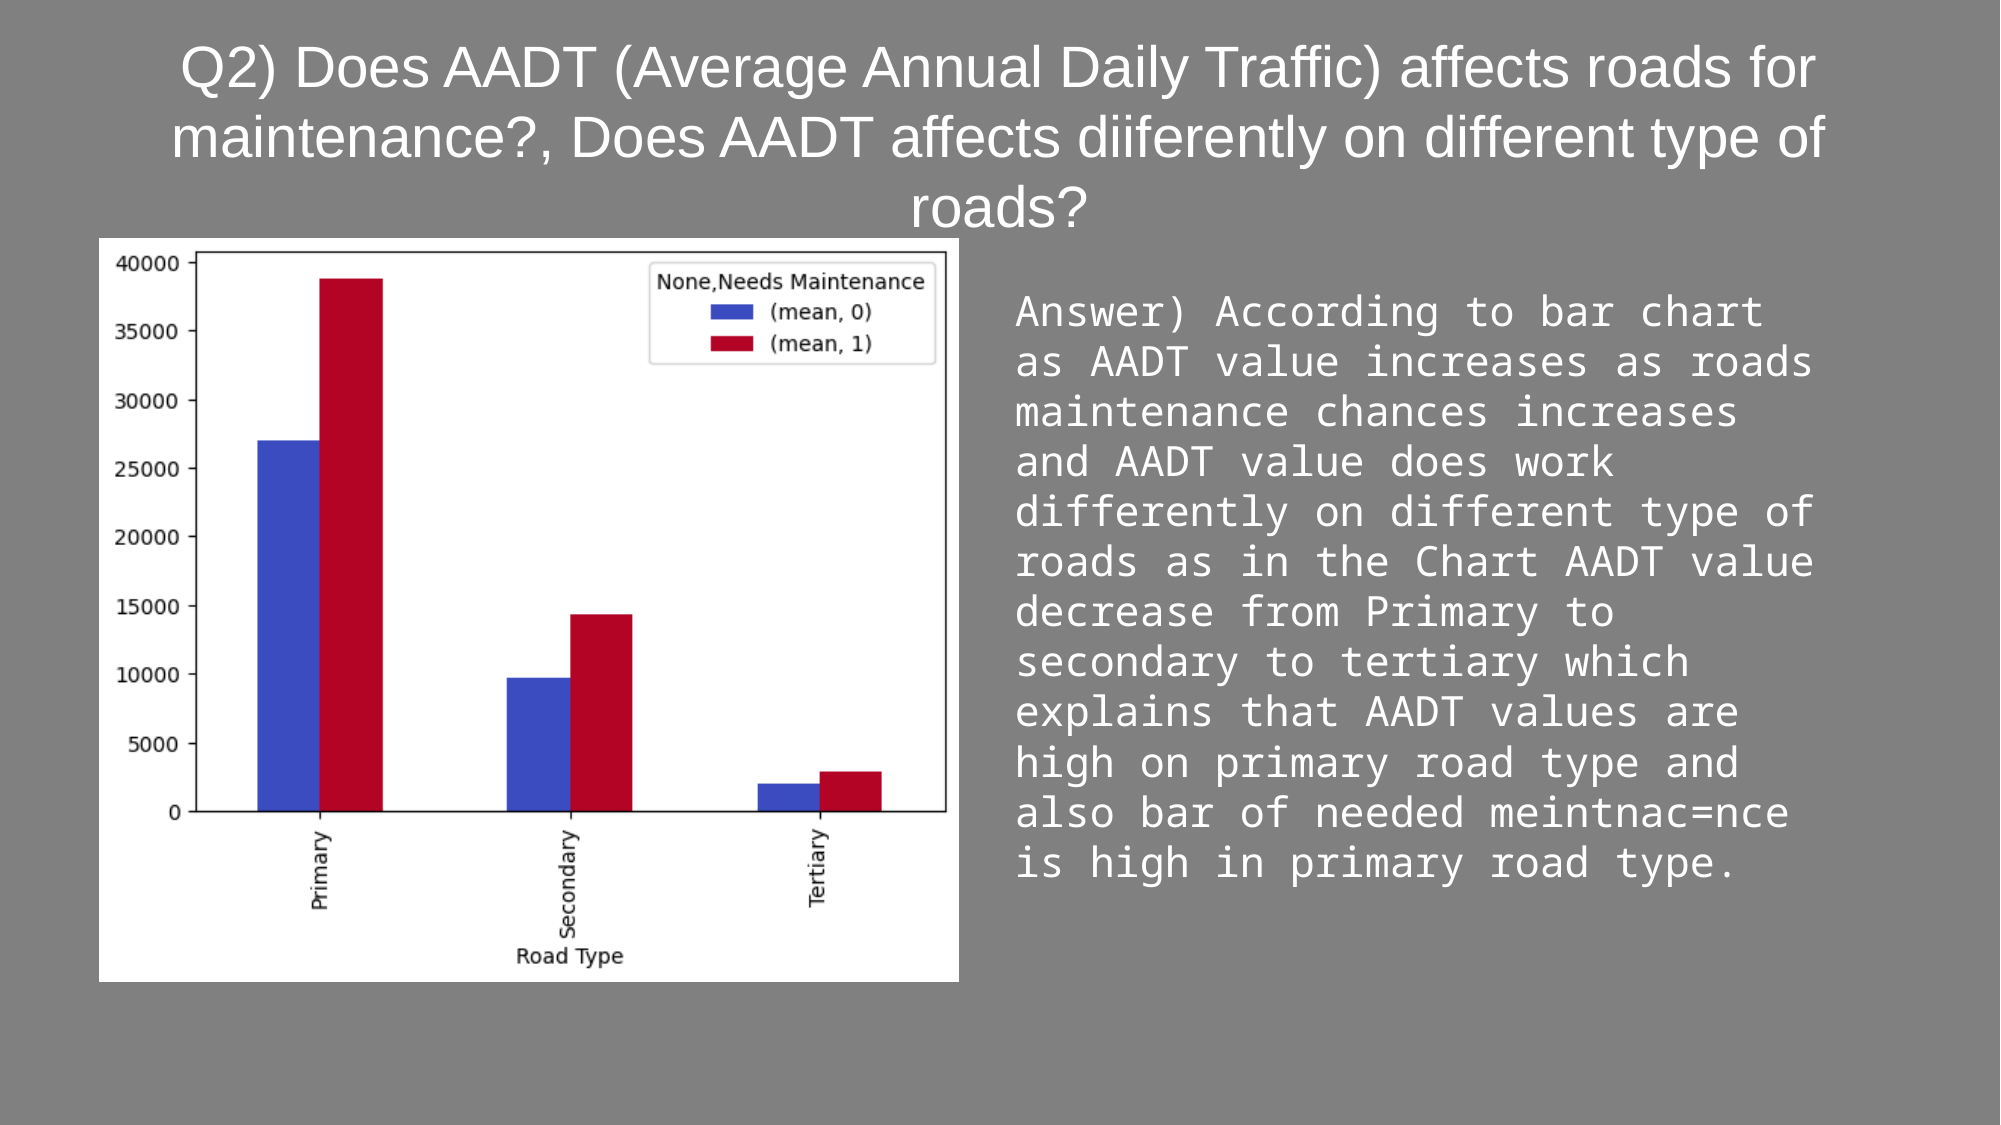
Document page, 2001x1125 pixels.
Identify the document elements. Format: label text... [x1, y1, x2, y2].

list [99, 238, 959, 982]
title Q2) Does AADT (Average Annual Daily Traffic) affects roads for maintenance?, Does AADT affects diiferently on different type of roads? [99, 44, 1901, 223]
text_box Answer) According to bar chart as AADT value increases as roads maintenance chances increases and AADT value does work differently on different type of roads as in the Chart AADT value decrease from Primary to secondary to tertiary which explains that AADT values are high on primary road type and also bar of needed meintnac=nce is high in primary road type. [999, 277, 1834, 911]
